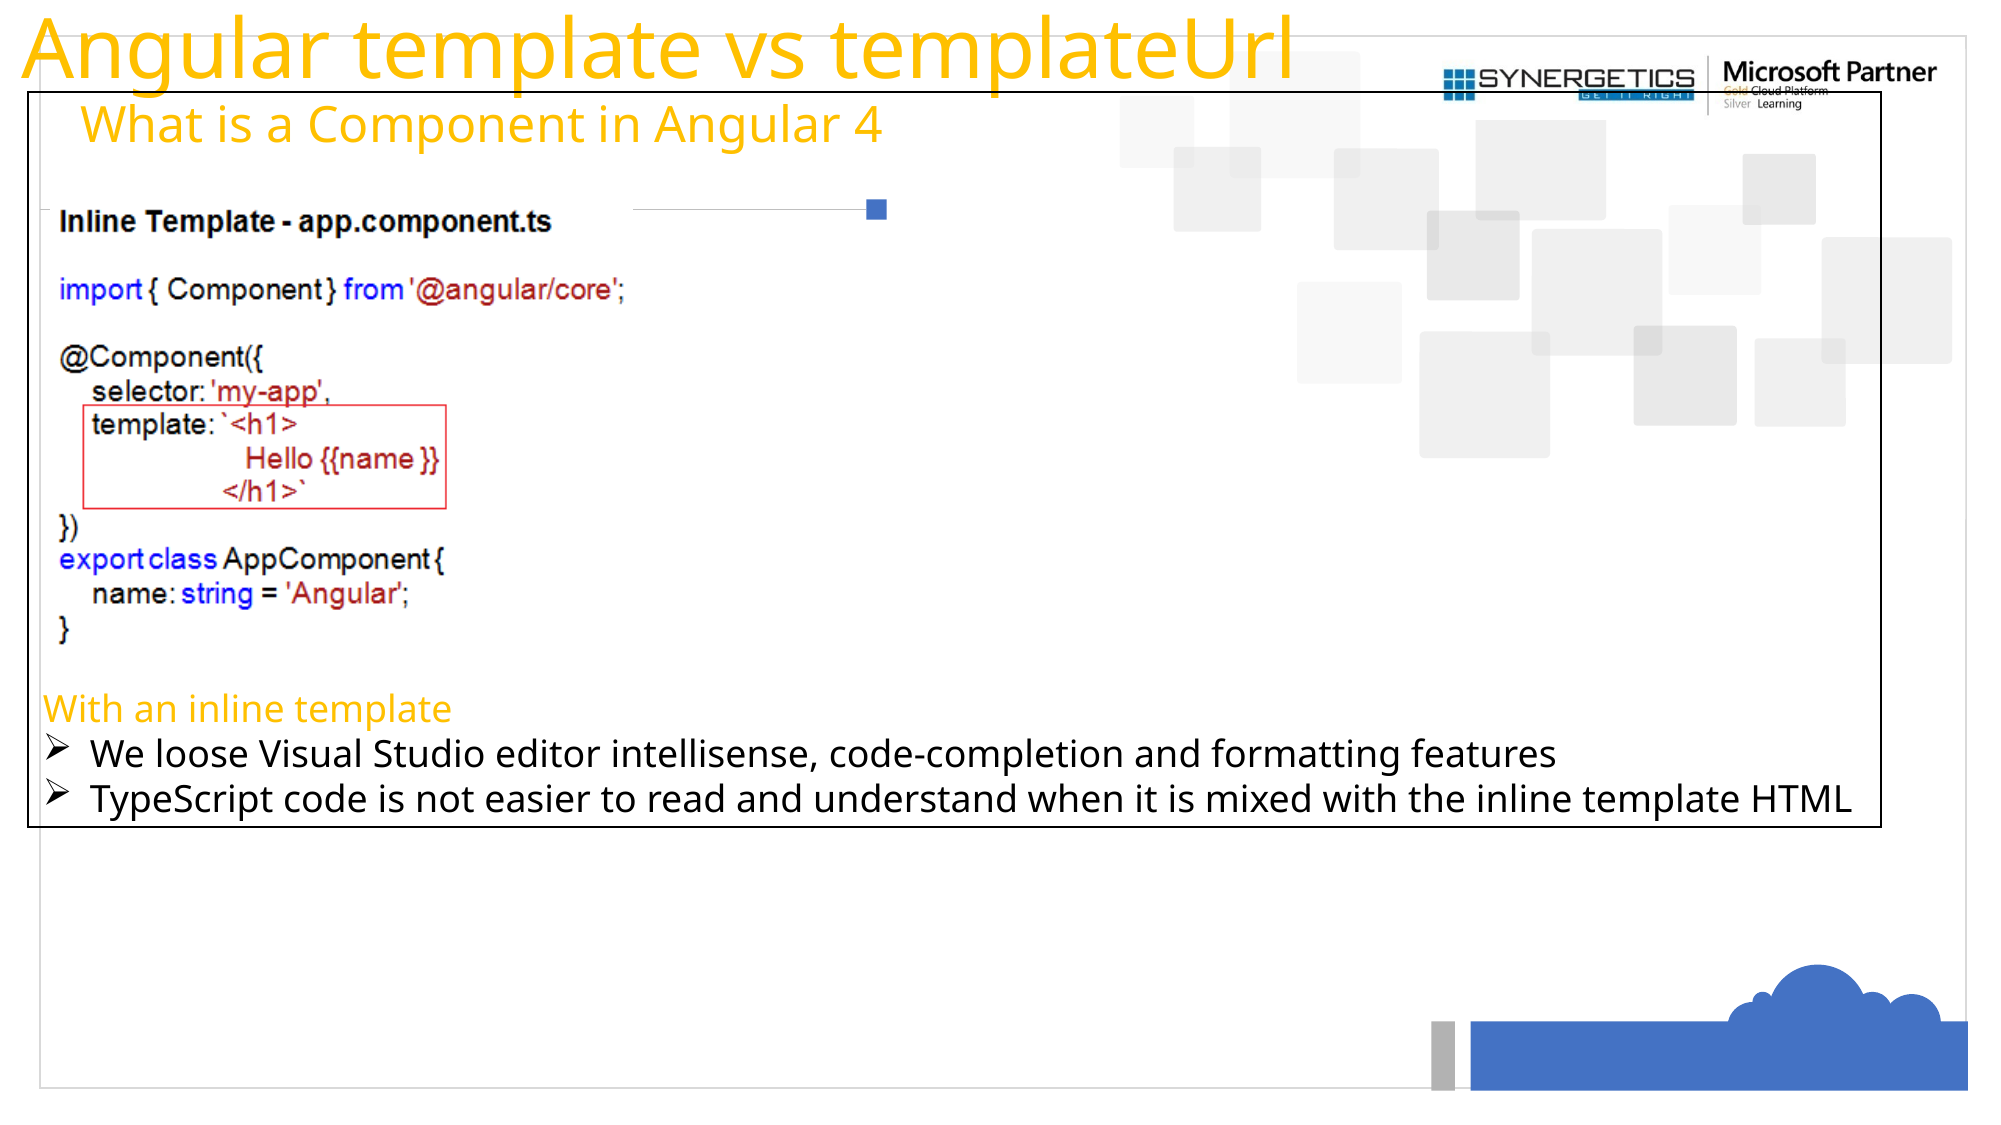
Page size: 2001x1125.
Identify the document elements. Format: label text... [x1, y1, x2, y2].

text_box Angular template vs templateUrl [6, 0, 1497, 105]
title What is a Component in Angular 4 [1497, 59, 1932, 186]
picture [1497, 48, 1955, 120]
text_box With an inline template We loose Visual Studio editor intellisense, code-completion and formatting features TypeScript code is not easier to read and understand when it is mixed with the inline template HTML [28, 92, 1881, 827]
picture [49, 193, 633, 657]
